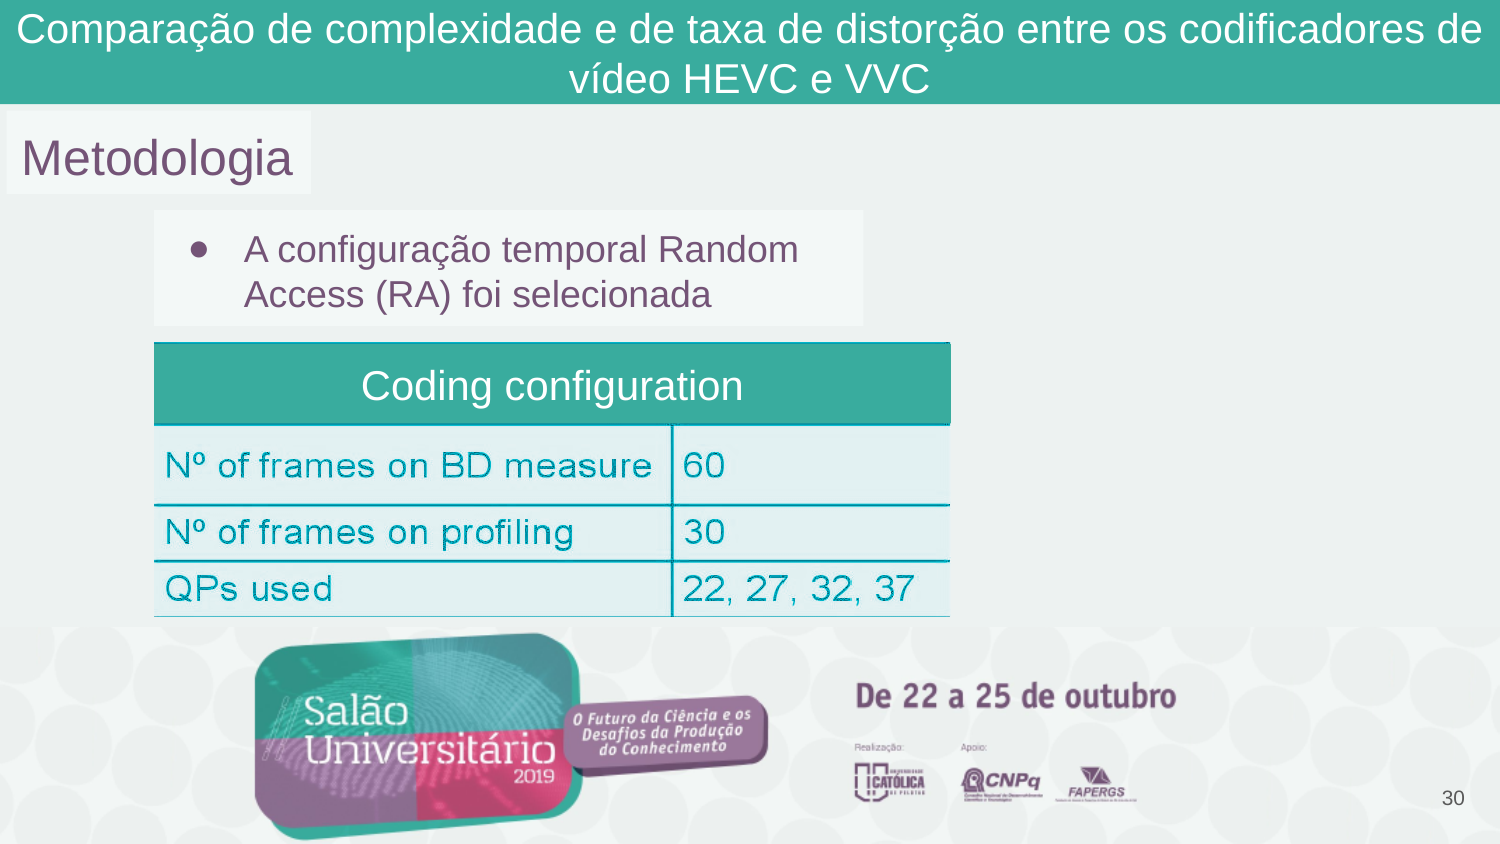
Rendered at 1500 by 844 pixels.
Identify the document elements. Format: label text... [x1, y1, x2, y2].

picture [0, 627, 1500, 844]
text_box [153, 341, 952, 617]
text_box Comparação de complexidade e de taxa de distorção entre os codificadores de vídeo HEVC e VVC [0, 0, 1500, 105]
text_box A configuração temporal Random Access (RA) foi selecionada [154, 209, 864, 327]
text_box Metodologia [6, 110, 312, 194]
